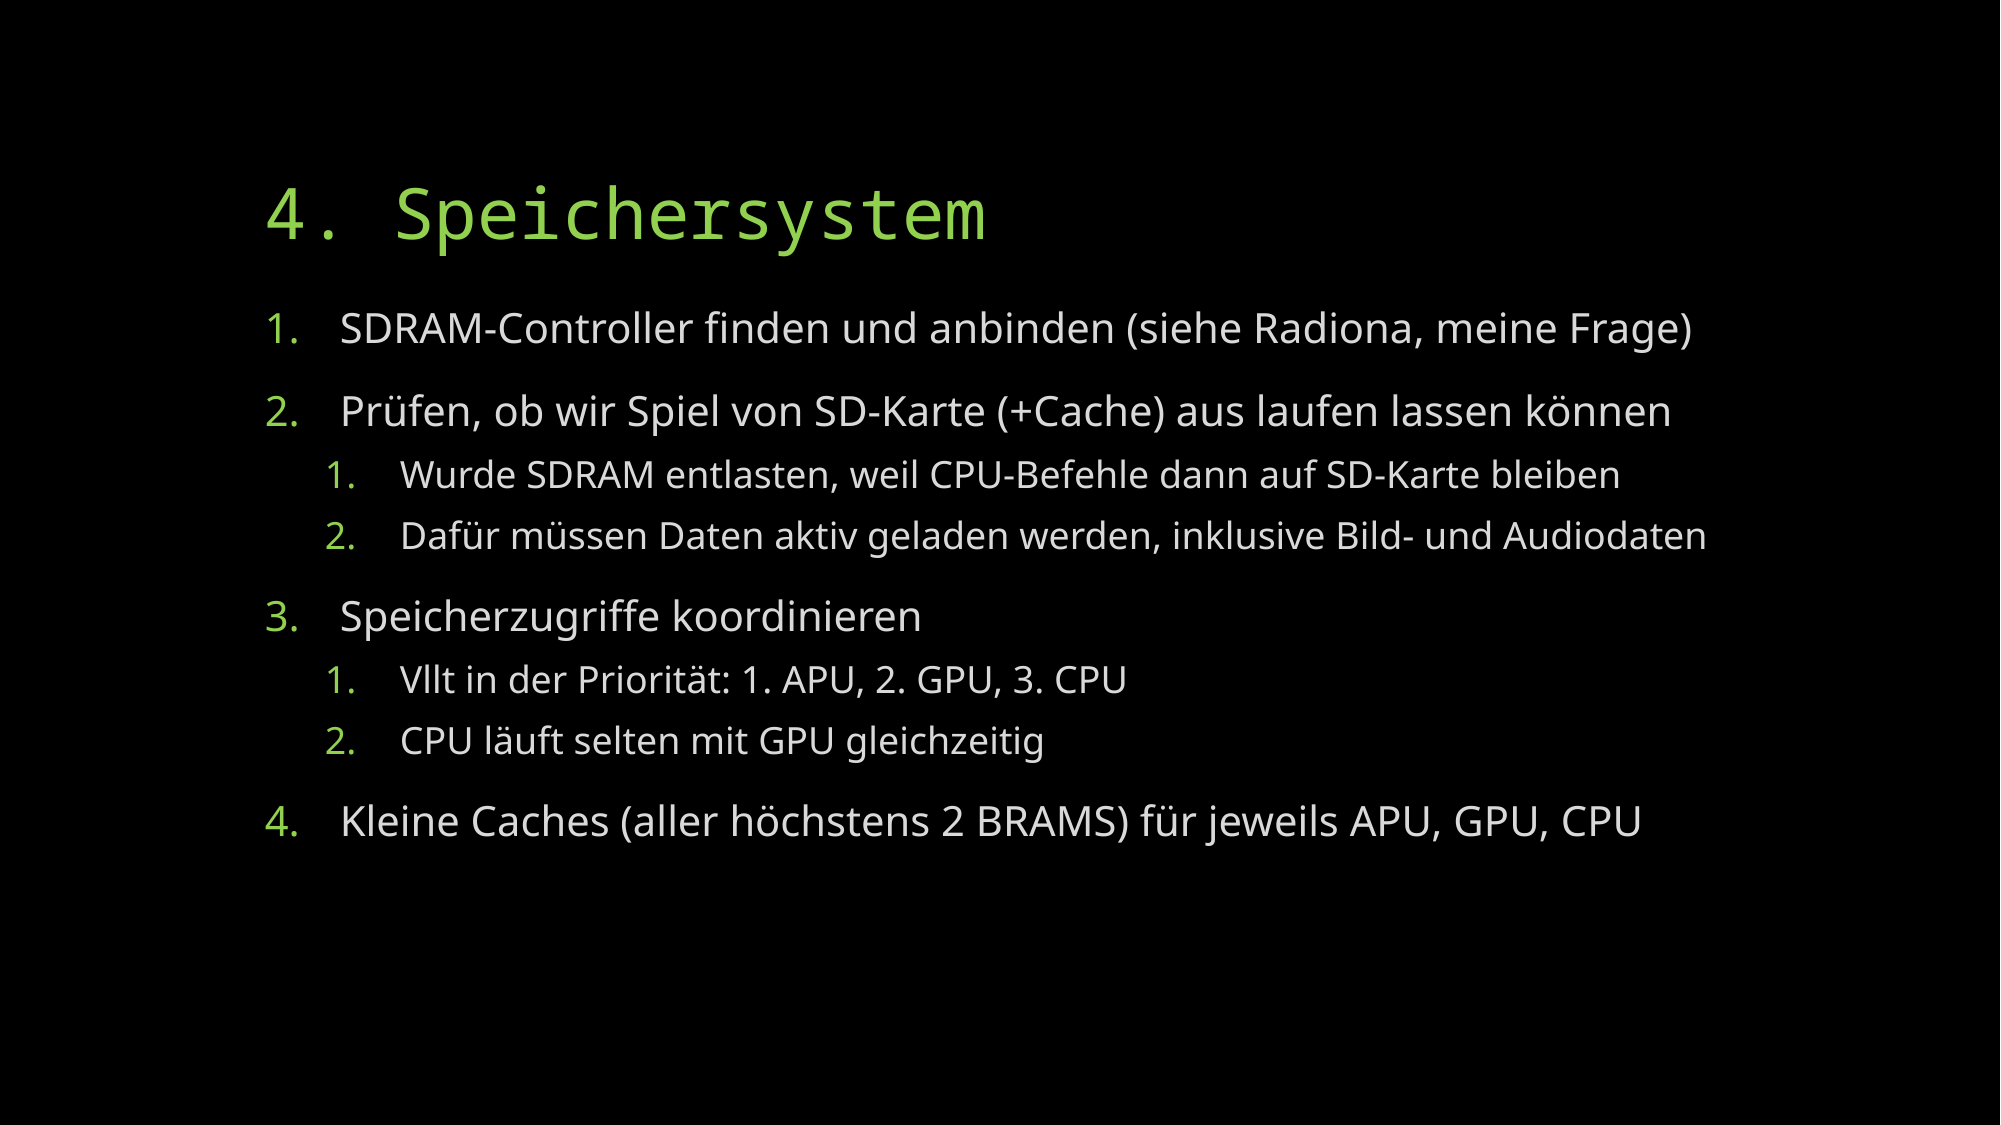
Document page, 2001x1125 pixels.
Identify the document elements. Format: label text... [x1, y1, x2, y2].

list SDRAM-Controller finden und anbinden (siehe Radiona, meine Frage) Prüfen, ob wir Spiel von SD-Karte (+Cache) aus laufen lassen können Wurde SDRAM entlasten, weil CPU-Befehle dann auf SD-Karte bleiben Dafür müssen Daten aktiv geladen werden, inklusive Bild- und Audiodaten Speicherzugriffe koordinieren Vllt in der Priorität: 1. APU, 2. GPU, 3. CPU CPU läuft selten mit GPU gleichzeitig Kleine Caches (aller höchstens 2 BRAMS) für jeweils APU, GPU, CPU [249, 299, 1750, 1000]
title 4. Speichersystem [249, 75, 1750, 263]
